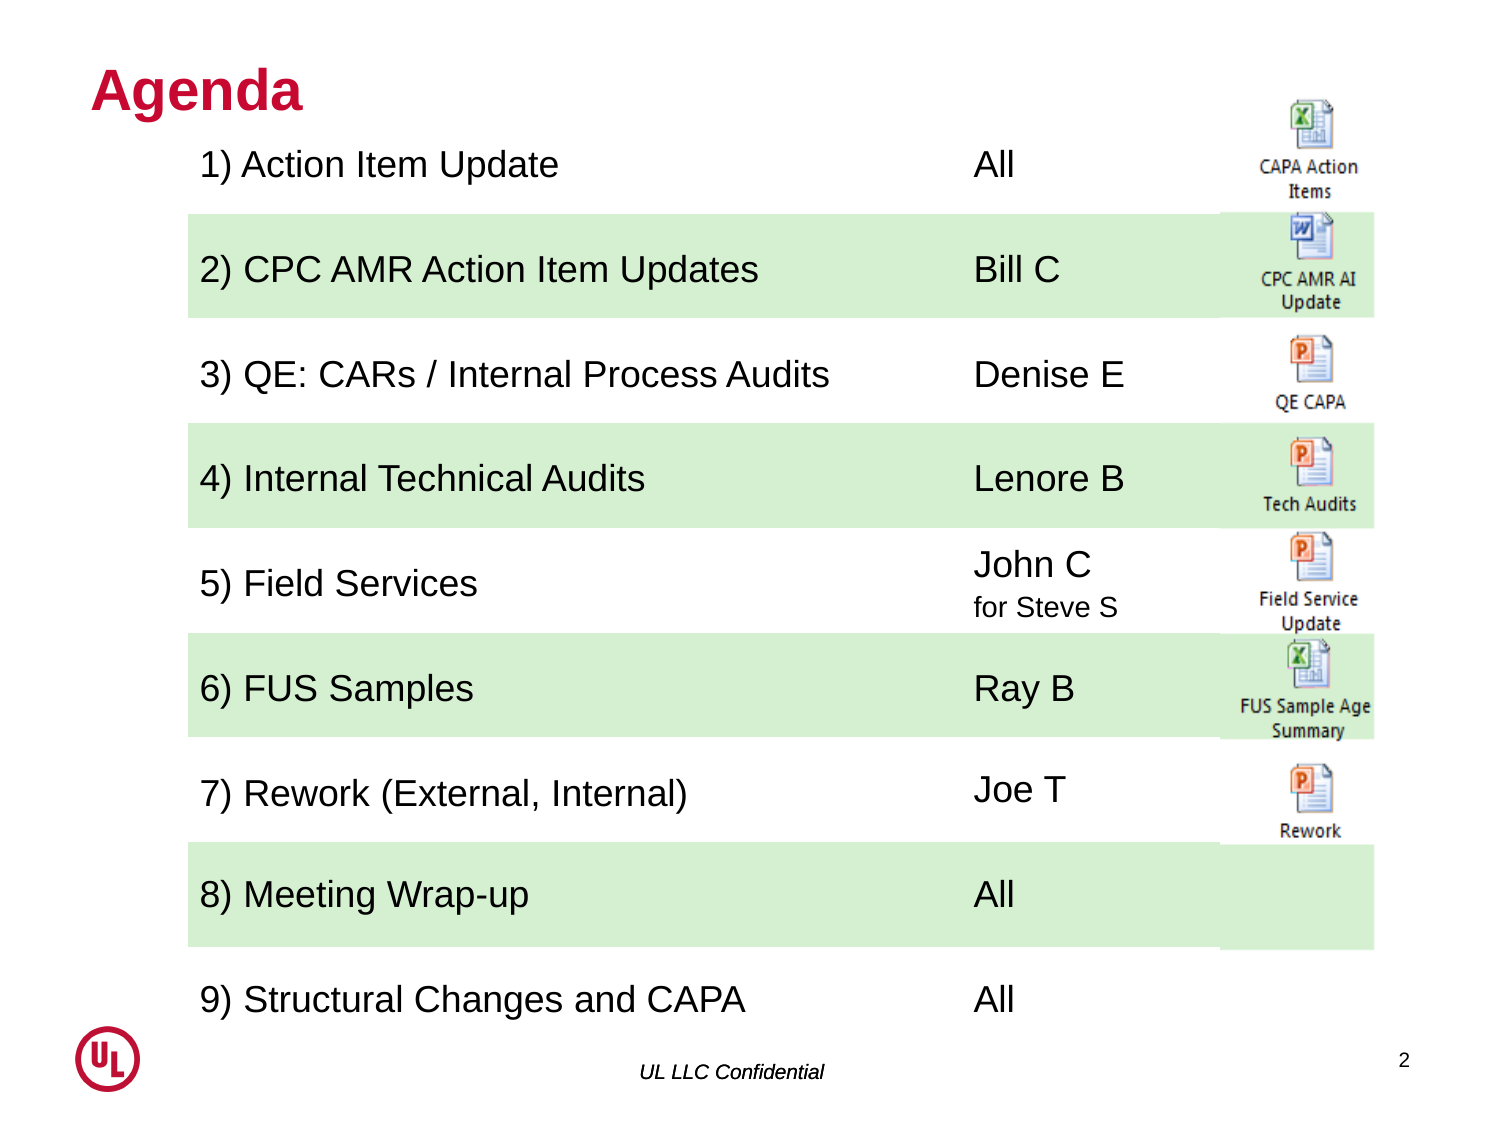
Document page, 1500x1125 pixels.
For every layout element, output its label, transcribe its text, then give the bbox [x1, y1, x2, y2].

table_cell Bill C [962, 214, 1215, 318]
table_cell 3) QE: CARs / Internal Process Audits [188, 318, 962, 423]
table_cell Joe T [962, 737, 1215, 842]
table_cell 5) Field Services [188, 528, 962, 633]
table_header 1) Action Item Update [188, 109, 962, 214]
table_cell Lenore B [962, 423, 1215, 528]
table_cell 8) Meeting Wrap-up [188, 842, 962, 947]
table_cell John C for Steve S [962, 528, 1215, 633]
table_cell All [962, 842, 1215, 947]
table_cell Ray B [962, 633, 1215, 737]
table_cell 7) Rework (External, Internal) [188, 737, 962, 842]
table_cell All [962, 947, 1375, 1052]
picture [75, 1026, 140, 1092]
table_cell Denise E [962, 318, 1215, 423]
title Agenda [75, 45, 1425, 233]
picture [1220, 78, 1376, 990]
slide_number 2 [1319, 1029, 1425, 1090]
table_cell 9) Structural Changes and CAPA [188, 947, 962, 1052]
table_cell 4) Internal Technical Audits [188, 423, 962, 528]
table_cell 6) FUS Samples [188, 633, 962, 737]
table_cell 2) CPC AMR Action Item Updates [188, 214, 962, 318]
table_header All [962, 109, 1215, 214]
